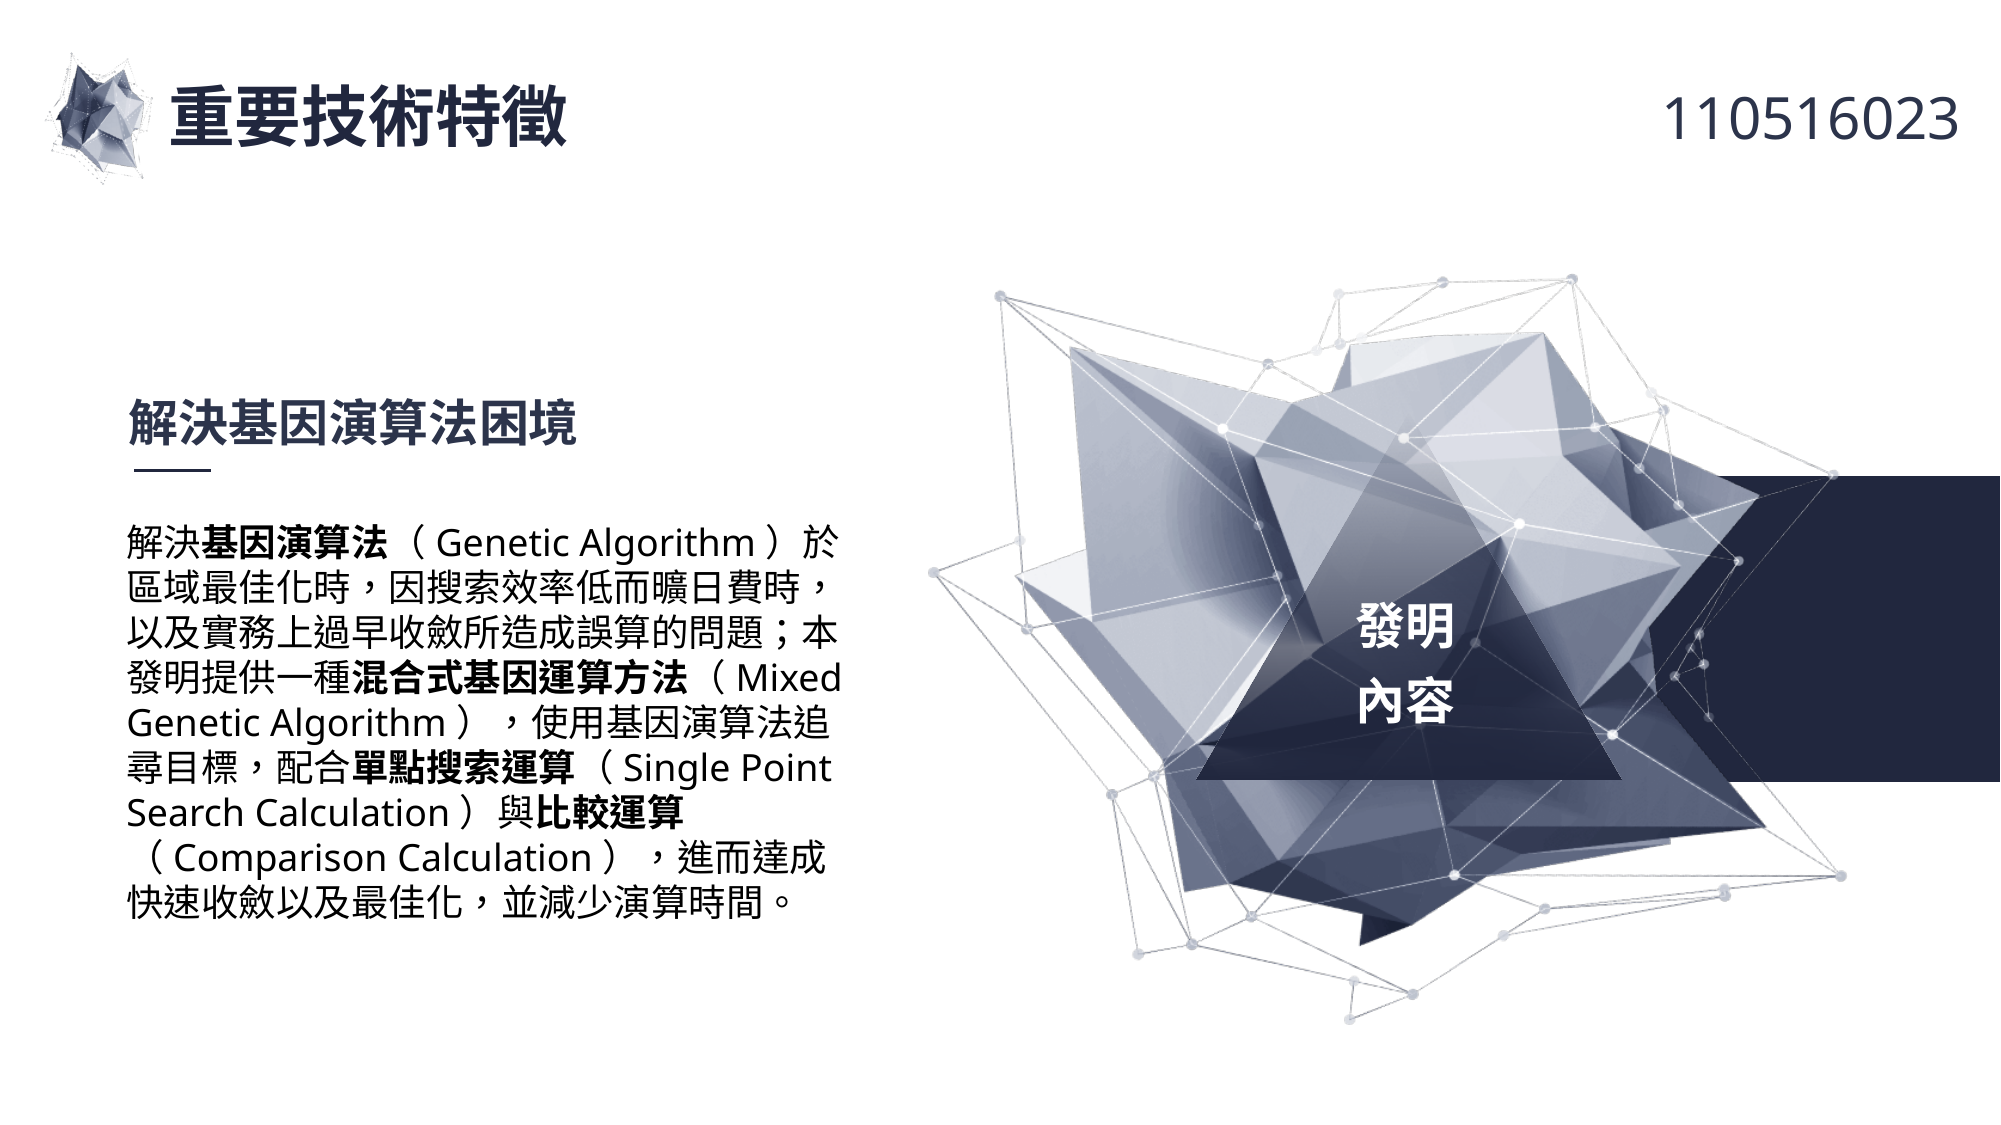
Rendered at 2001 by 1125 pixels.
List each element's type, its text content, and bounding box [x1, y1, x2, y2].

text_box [1195, 412, 1622, 780]
picture [0, 0, 200, 236]
picture [586, 0, 2000, 1125]
text_box 重要技術特徵 [168, 79, 569, 163]
text_box 解決基因演算法（Genetic Algorithm）於區域最佳化時，因搜索效率低而曠日費時，以及實務上過早收斂所造成誤算的問題；本發明提供一種混合式基因運算方法（Mixed Genetic Algorithm），使用基因演算法追尋目標，配合單點搜索運算（Single Point Search Calculation）與比較運算（Comparison Calculation），進而達成快速收斂以及最佳化，並減少演算時間。 [111, 511, 819, 931]
text_box 解決基因演算法困境 [114, 383, 594, 459]
